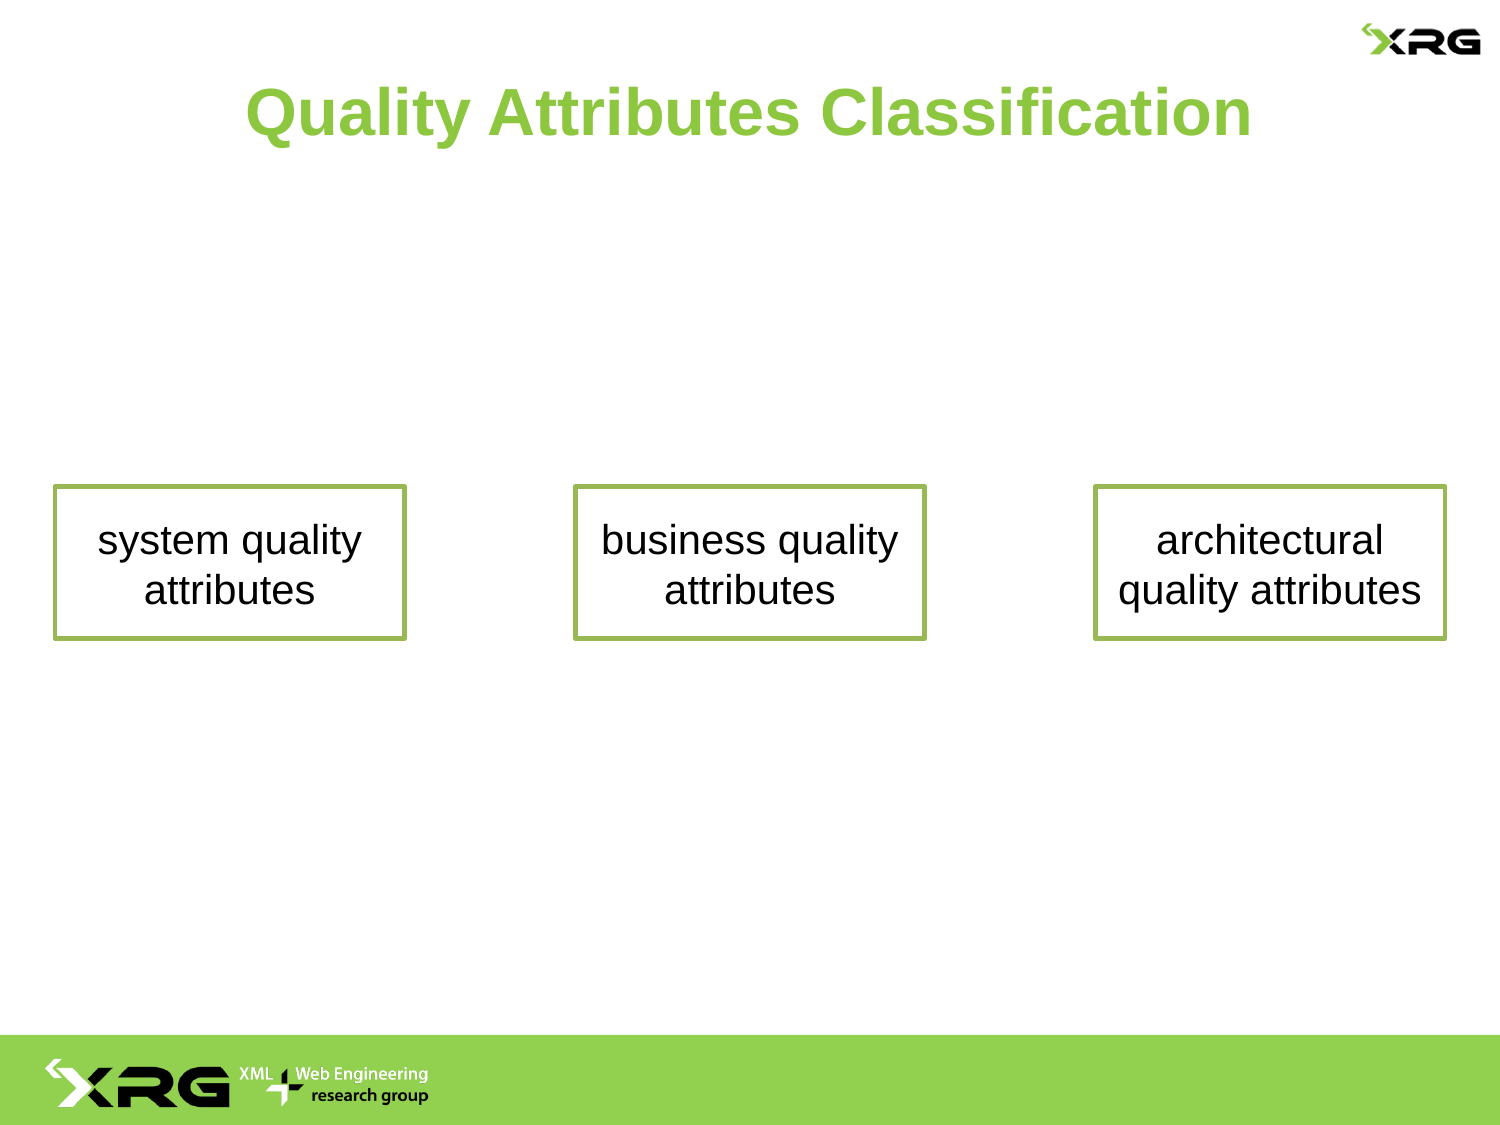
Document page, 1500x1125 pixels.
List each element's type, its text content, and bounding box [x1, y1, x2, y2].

picture [37, 1054, 435, 1111]
text_box architectural quality attributes [1095, 486, 1445, 639]
text_box business quality attributes [575, 486, 925, 639]
picture [1357, 19, 1483, 60]
title Quality Attributes Classification [75, 45, 1425, 173]
text_box system quality attributes [55, 486, 405, 639]
